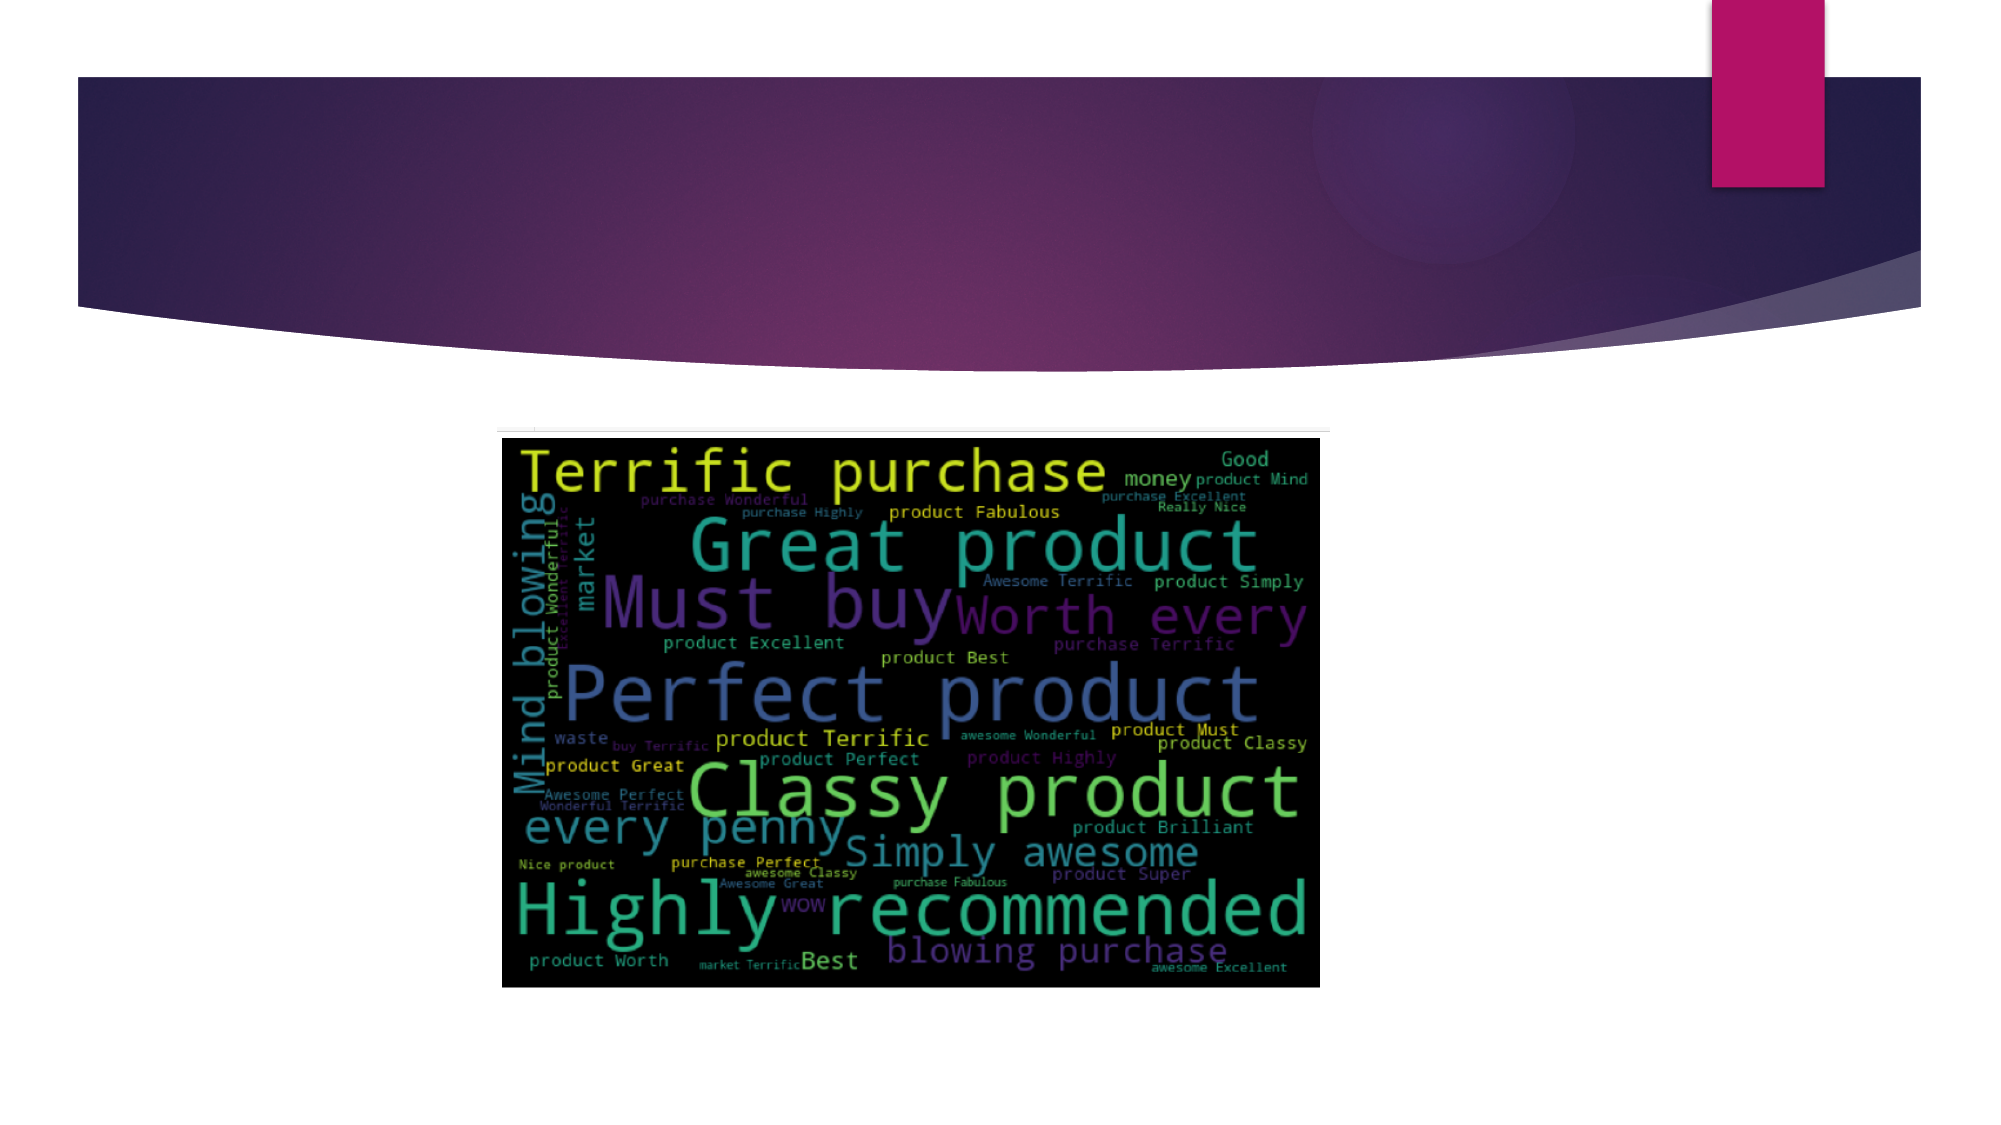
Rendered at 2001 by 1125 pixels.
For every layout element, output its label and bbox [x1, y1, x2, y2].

list [497, 426, 1330, 988]
